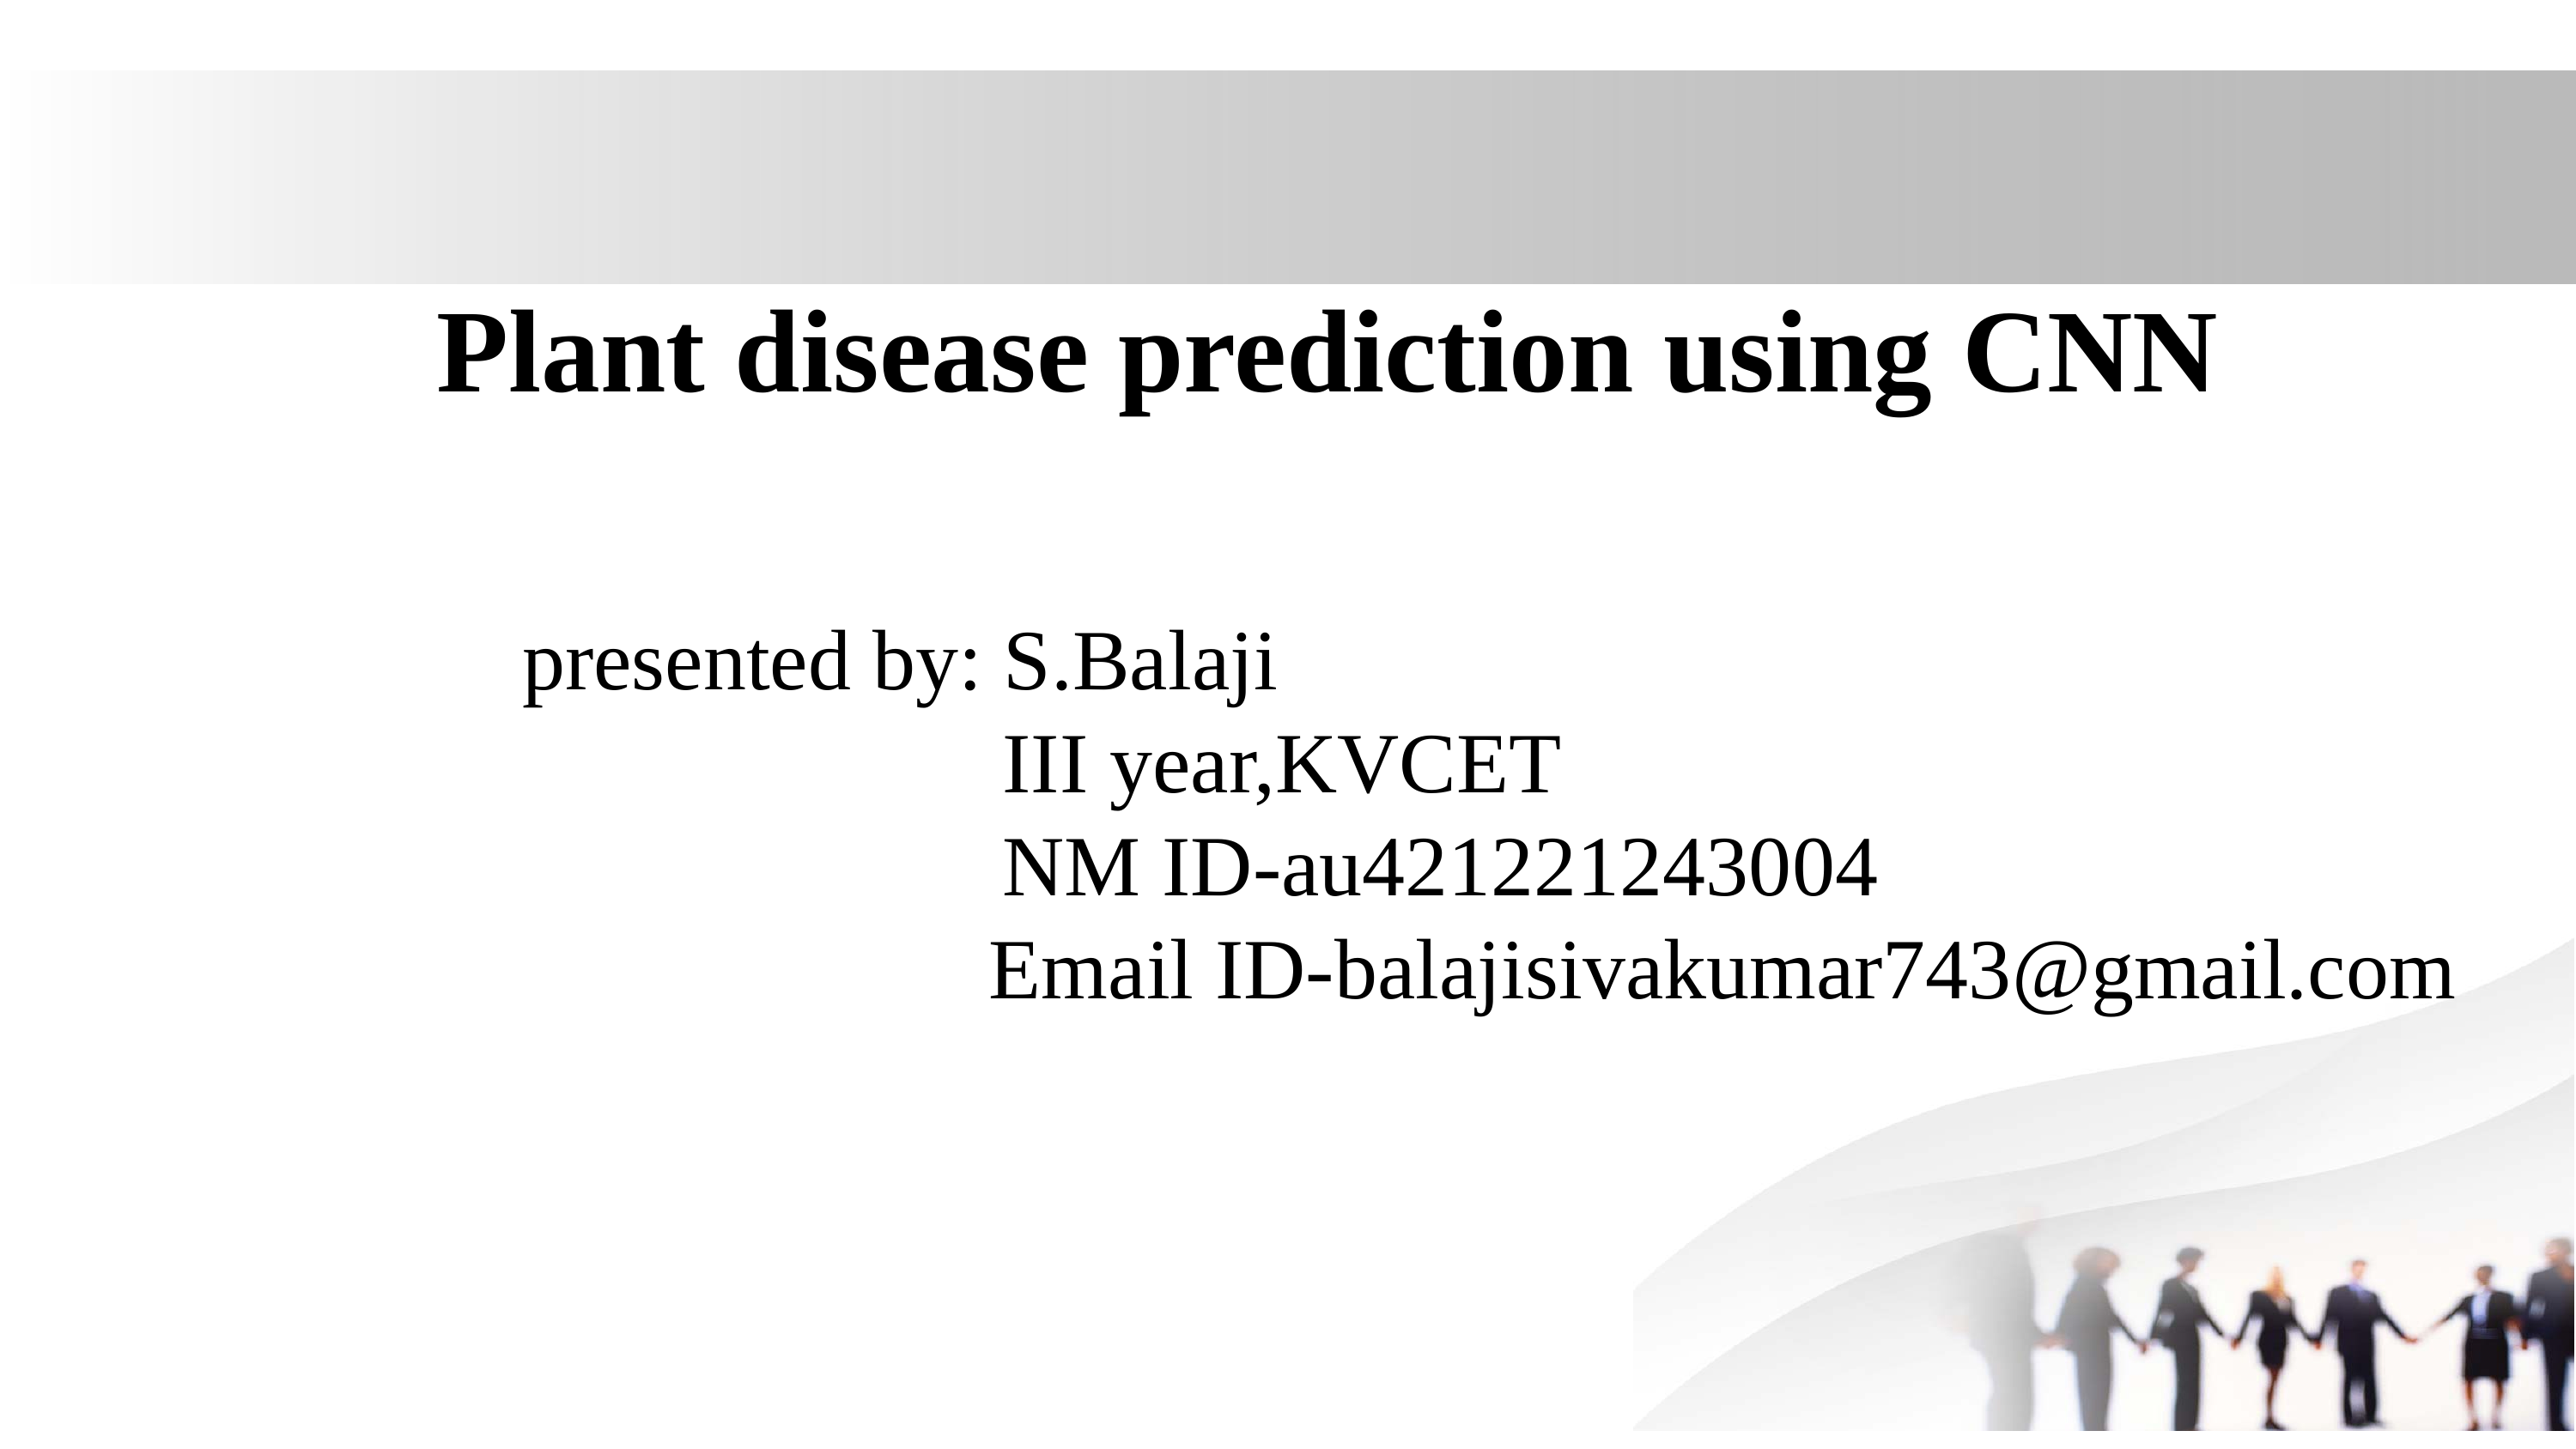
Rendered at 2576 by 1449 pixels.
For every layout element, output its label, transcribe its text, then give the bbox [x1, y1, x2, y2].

picture [1633, 1315, 2574, 1431]
text_box Plant disease prediction using CNN [182, 267, 2498, 555]
text_box presented by: S.Balaji III year,KVCET NM ID-au421221243004 Email ID-balajisivakumar743@gmail.com [259, 597, 2576, 1315]
